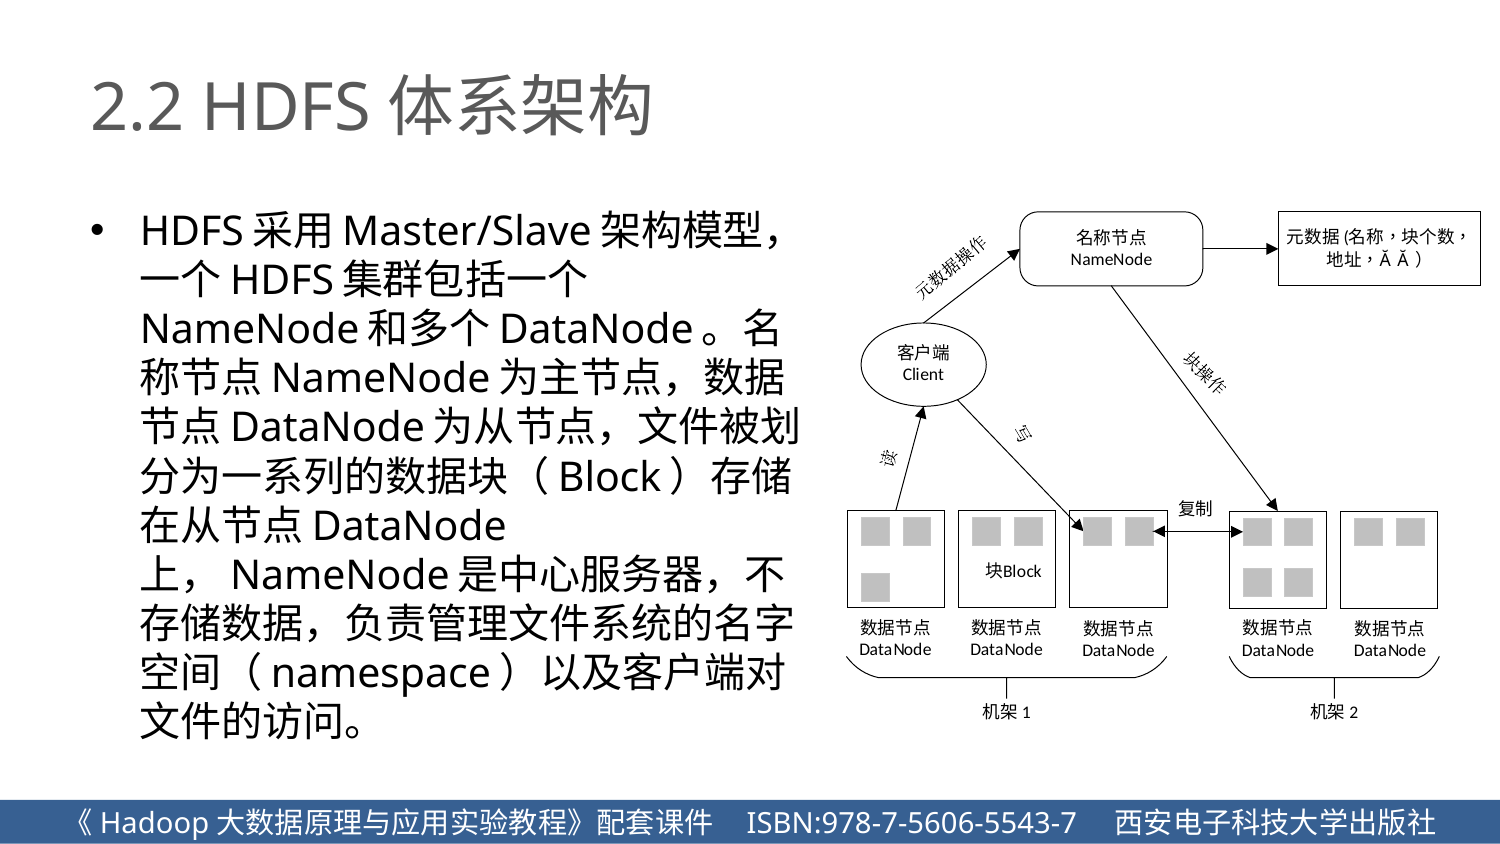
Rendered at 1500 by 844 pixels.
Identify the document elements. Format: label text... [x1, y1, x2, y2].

title 2.2 HDFS体系架构 [75, 33, 1425, 175]
list HDFS采用Master/Slave架构模型，一个HDFS集群包括一个NameNode和多个DataNode。名称节点NameNode为主节点，数据节点DataNode为从节点，文件被划分为一系列的数据块（Block）存储在从节点DataNode上，NameNode是中心服务器，不存储数据，负责管理文件系统的名字空间（namespace）以及客户端对文件的访问。 [75, 196, 821, 754]
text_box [844, 207, 1495, 728]
